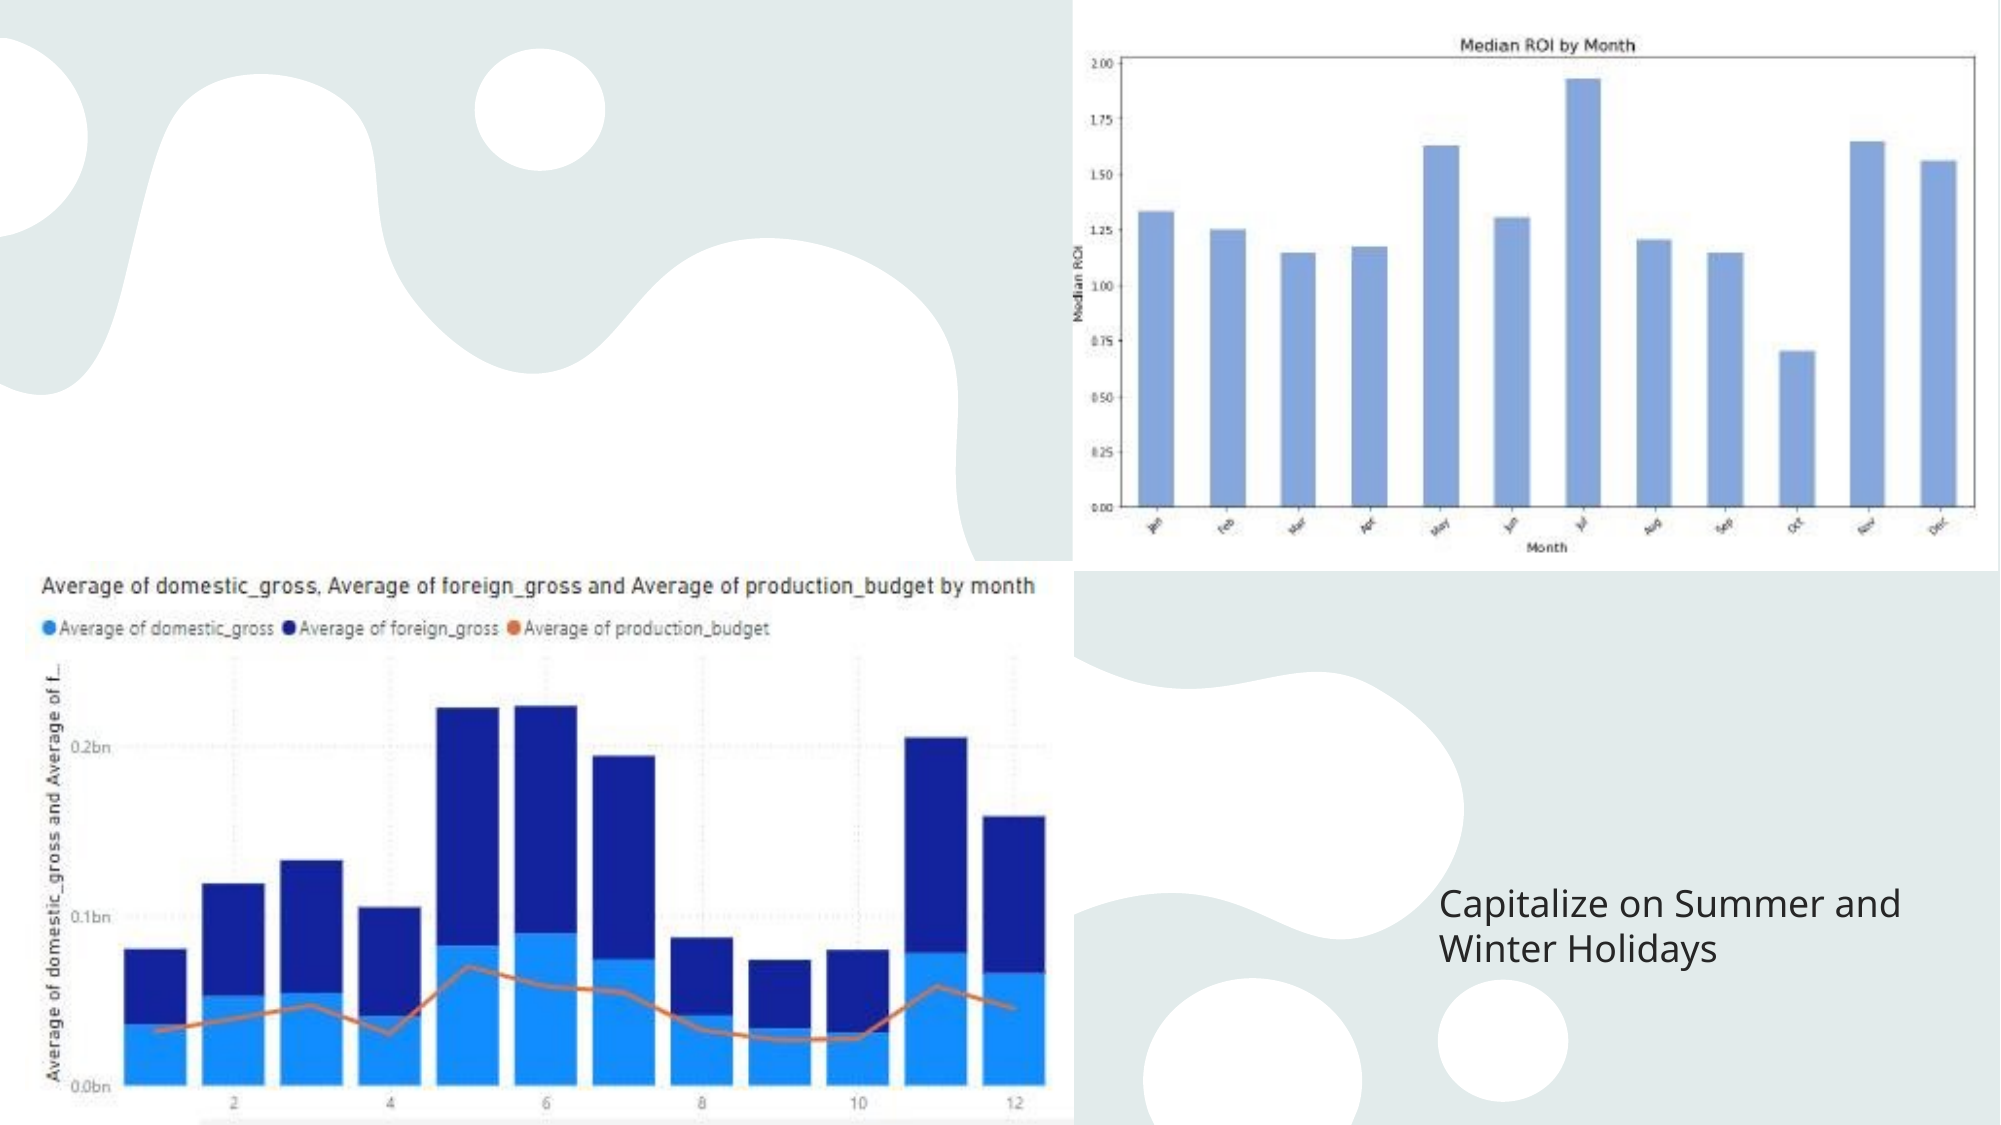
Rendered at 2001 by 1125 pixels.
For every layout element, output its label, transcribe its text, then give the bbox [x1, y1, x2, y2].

picture [1072, 0, 1999, 574]
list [25, 561, 1074, 1125]
text_box Capitalize on Summer and Winter Holidays [1423, 872, 1943, 978]
